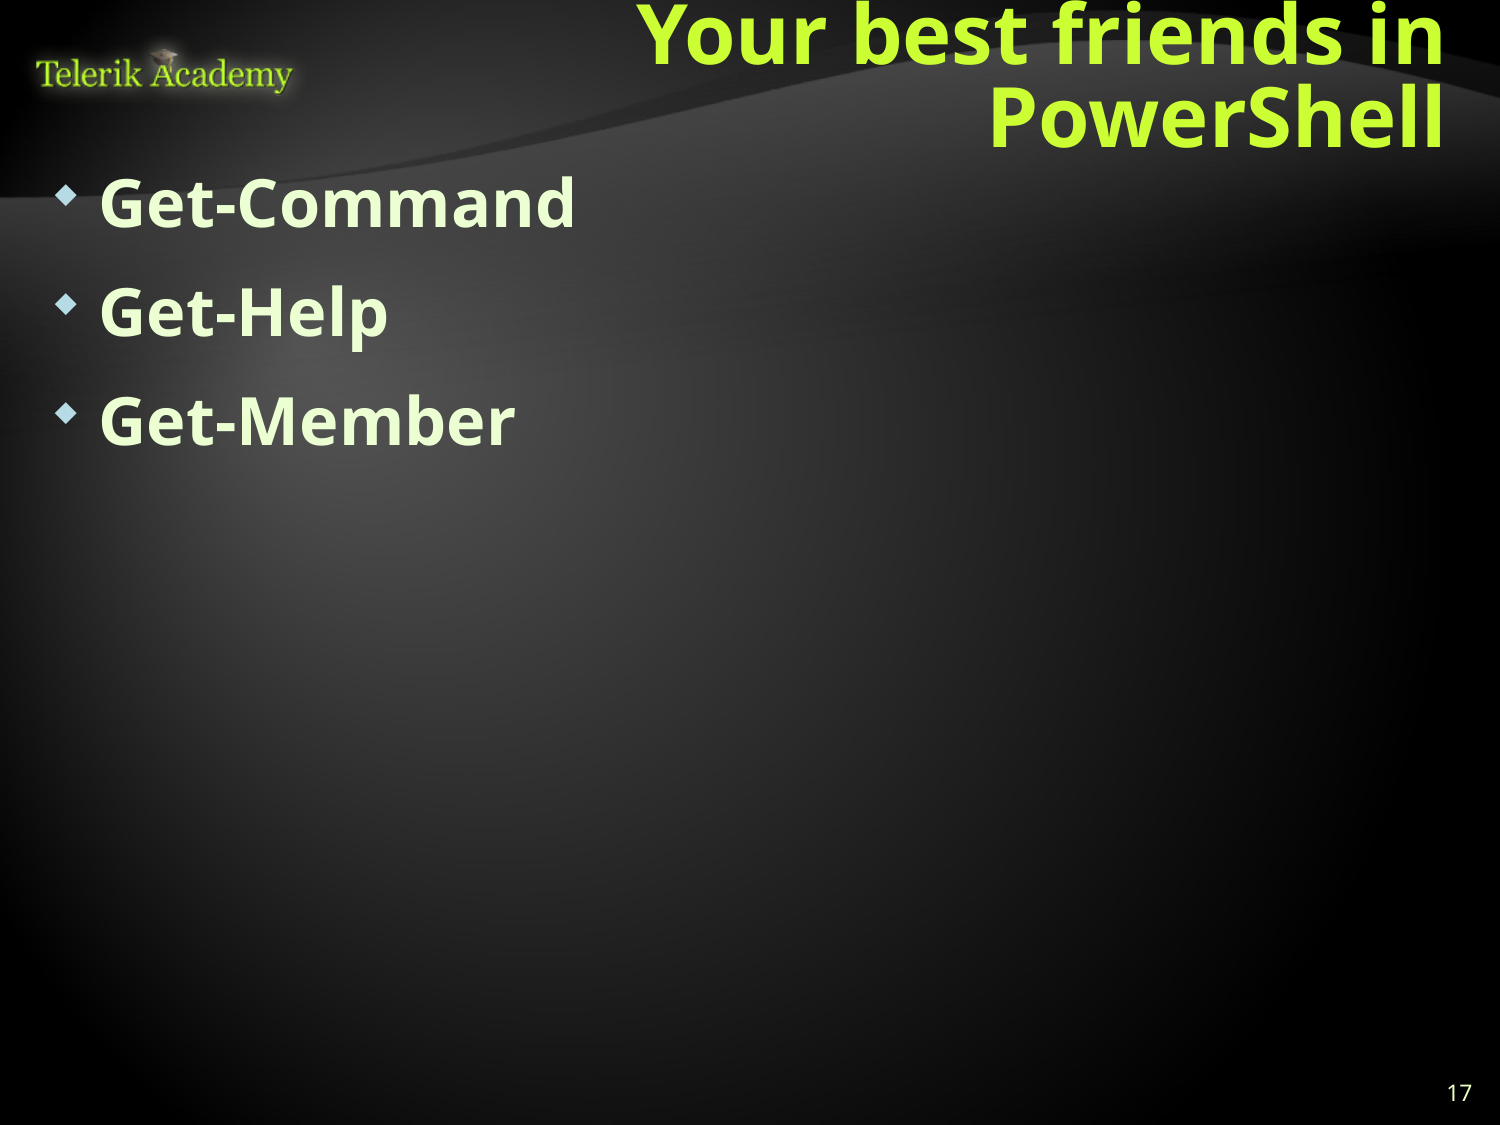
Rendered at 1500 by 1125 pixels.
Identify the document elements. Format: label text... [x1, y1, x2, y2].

picture [0, 0, 1500, 1125]
title Your best friends in PowerShell [300, 12, 1463, 149]
slide_number 17 [1412, 1074, 1488, 1113]
list Get-Command Get-Help Get-Member [37, 149, 1463, 1100]
